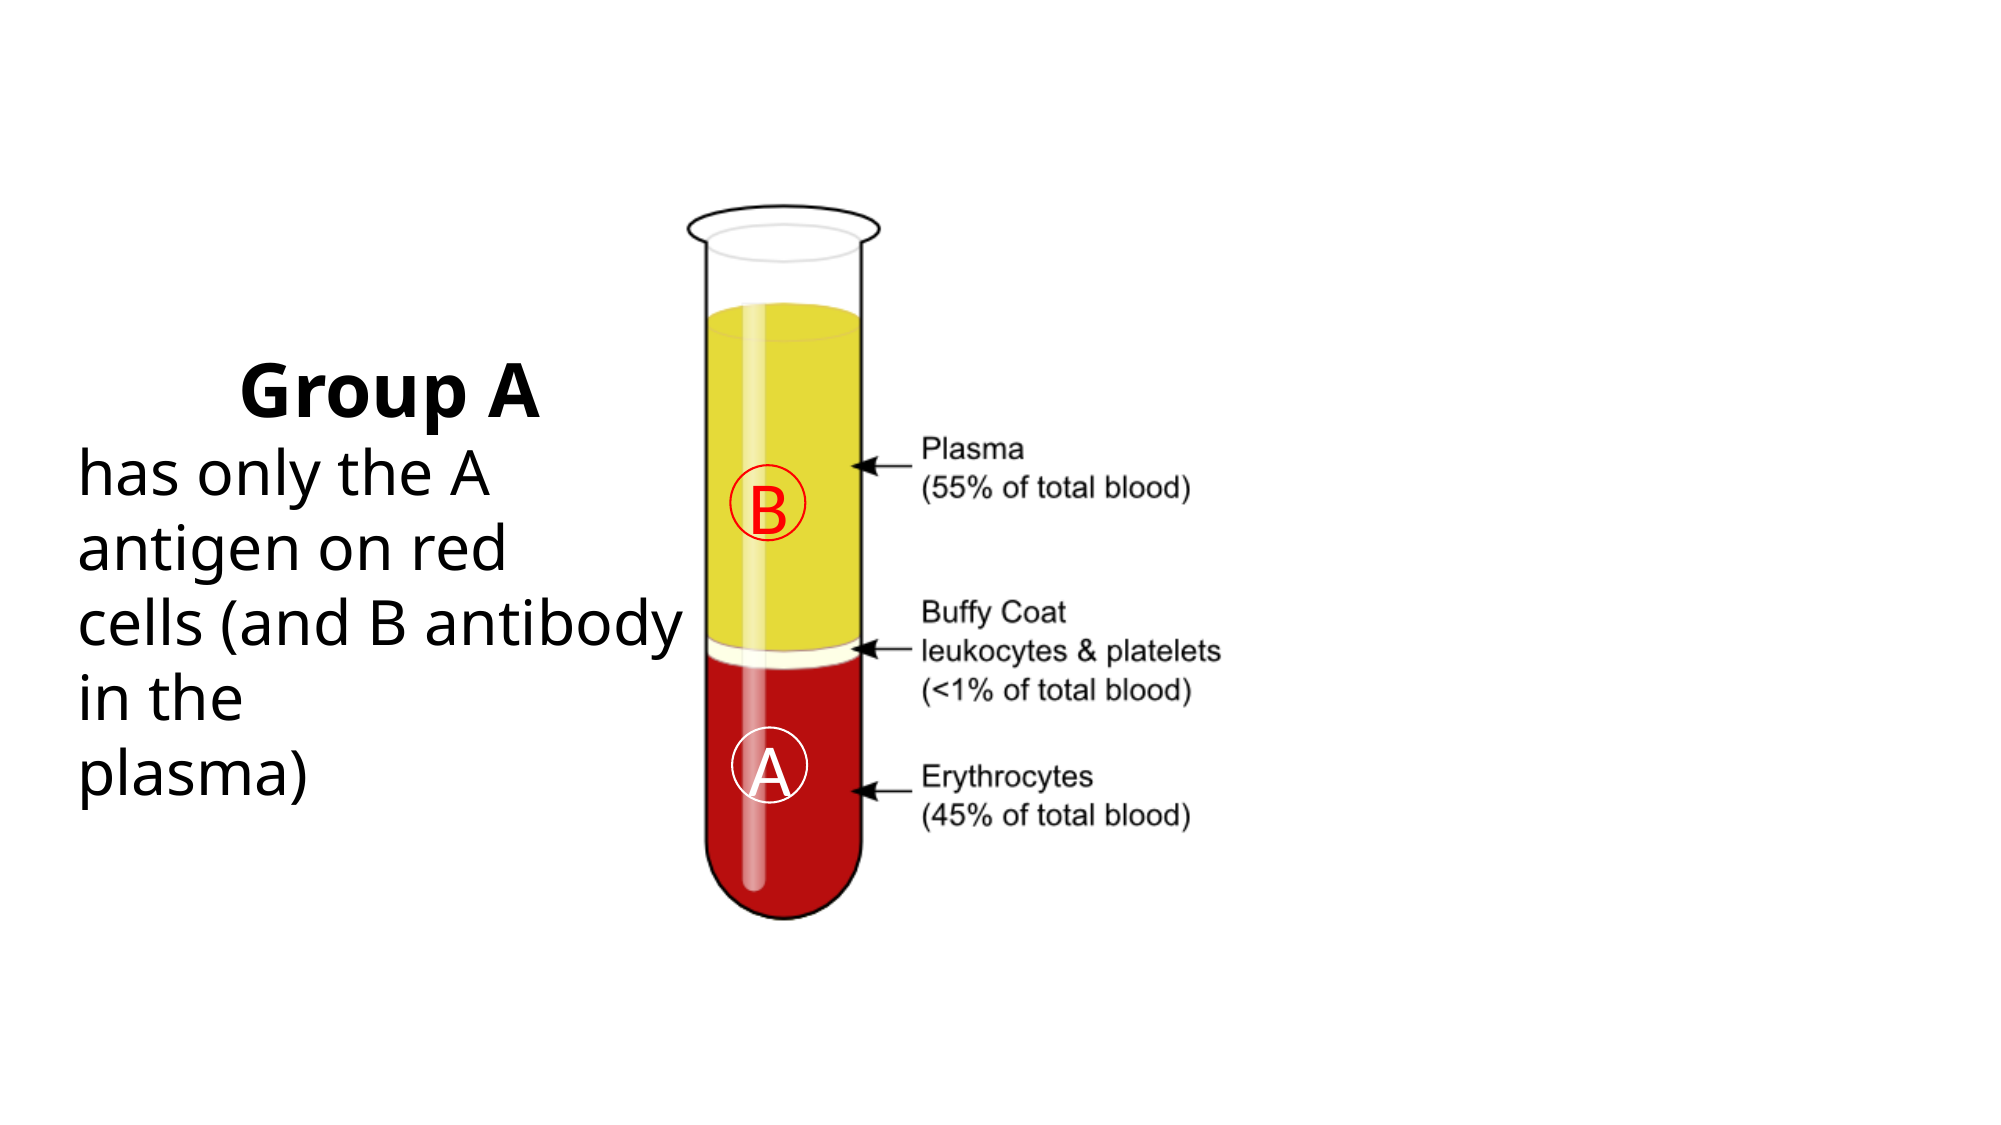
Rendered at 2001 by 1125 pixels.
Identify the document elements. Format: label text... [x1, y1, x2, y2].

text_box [643, 126, 1357, 977]
text_box Group A has only the A antigen on red cells (and B antibody in the plasma) [62, 335, 643, 815]
